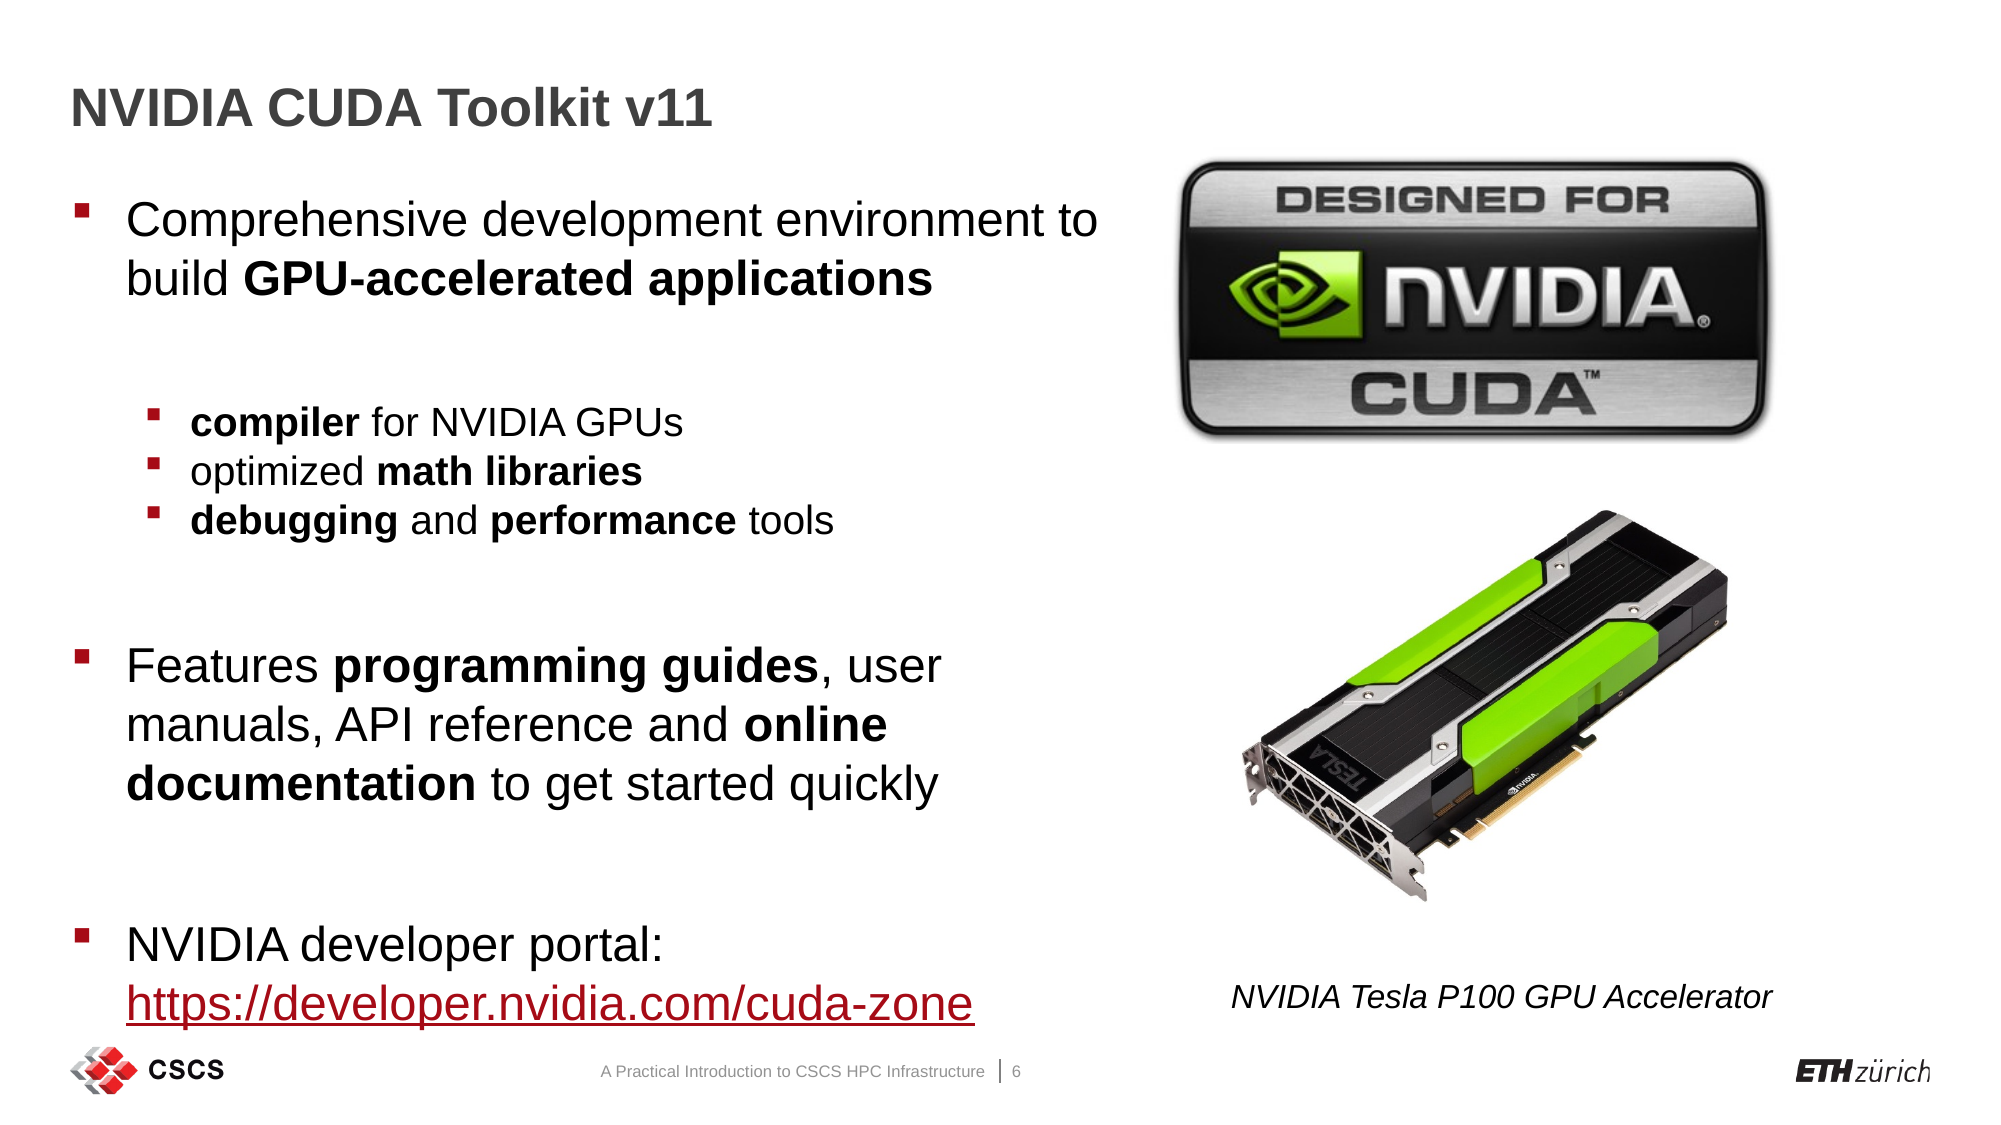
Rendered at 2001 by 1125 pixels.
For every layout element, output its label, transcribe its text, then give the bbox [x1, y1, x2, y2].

text_box A Practical Introduction to CSCS HPC Infrastructure [322, 1059, 998, 1083]
slide_number 6 [999, 1059, 1063, 1083]
text_box NVIDIA Tesla P100 GPU Accelerator [1047, 967, 1957, 1023]
title NVIDIA CUDA Toolkit v11 [70, 7, 1930, 149]
list Comprehensive development environment to build GPU-accelerated applications compiler for NVIDIA GPUs optimized math libraries debugging and performance tools Features programming guides, user manuals, API reference and online documentation to get started quickly NVIDIA developer portal: https://developer.nvidia.com/cuda-zone [70, 178, 1126, 1043]
picture [1153, 125, 1792, 967]
